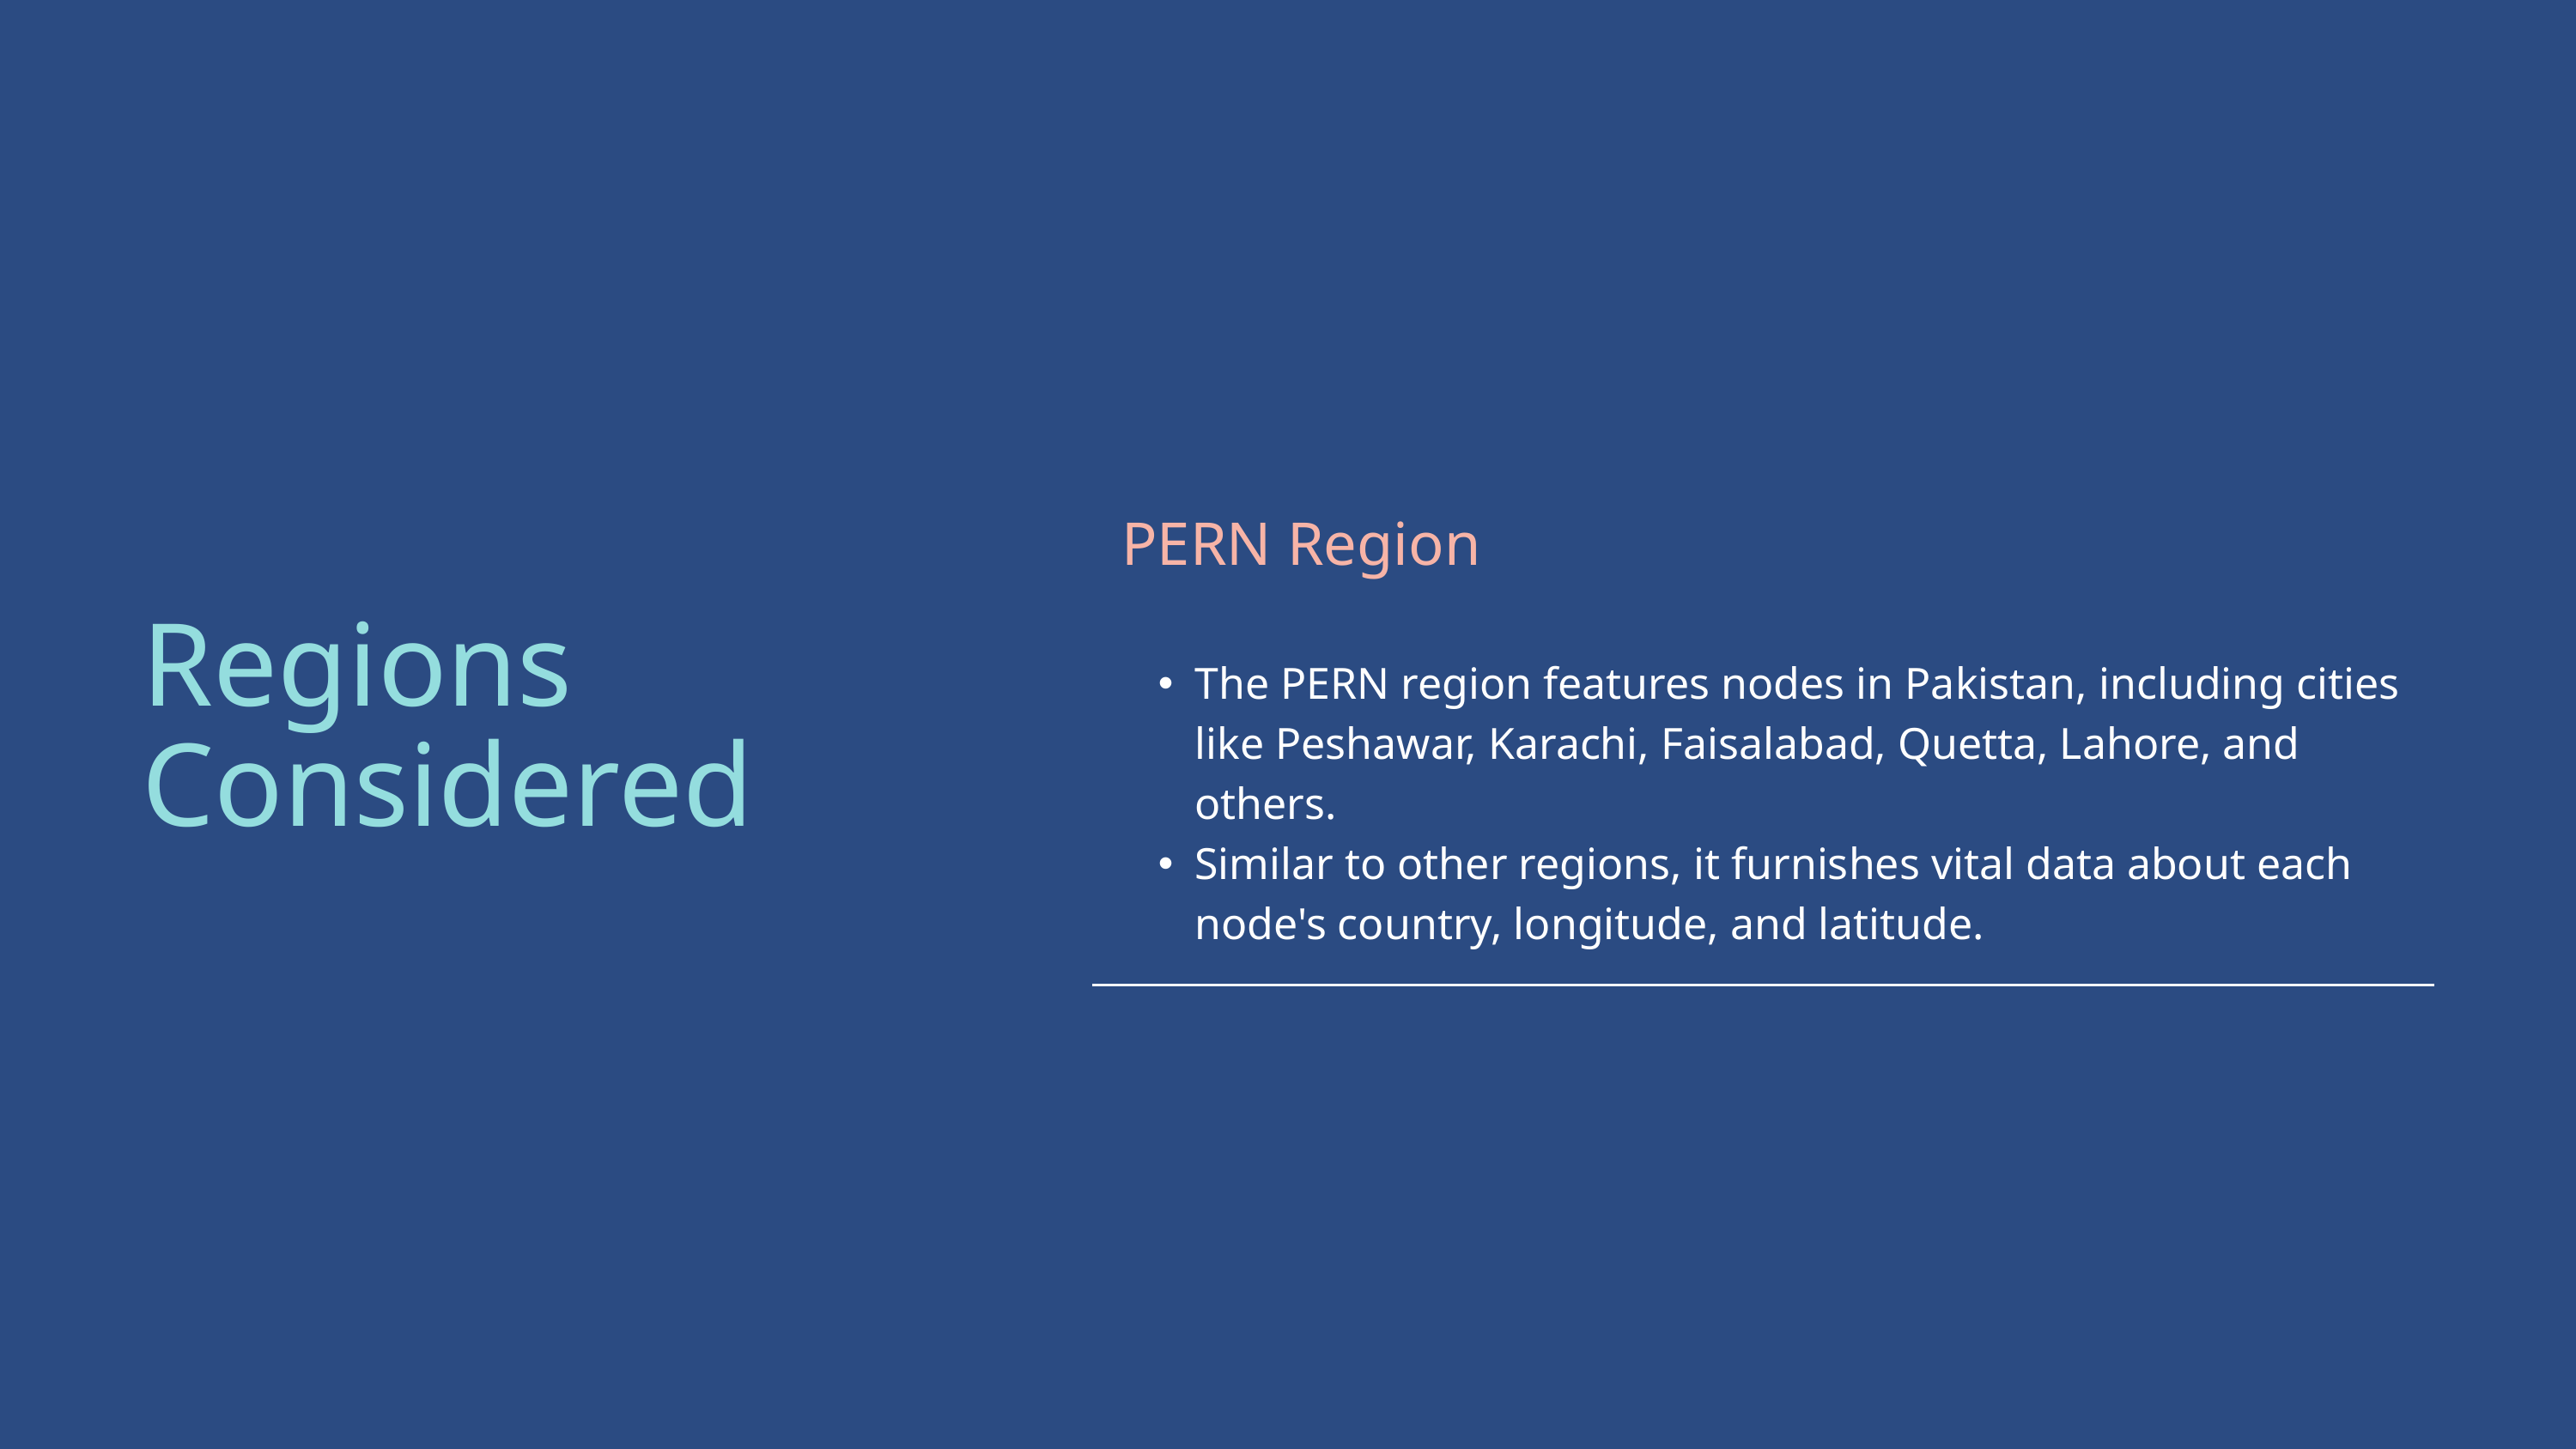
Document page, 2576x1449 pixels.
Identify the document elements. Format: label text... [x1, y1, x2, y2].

text_box Regions Considered [142, 608, 956, 849]
table_cell The PERN region features nodes in Pakistan, including cities like Peshawar, Karachi, Faisalabad, Quetta, Lahore, and others. Similar to other regions, it furnishes vital data about each node's country, longitude, and latitude. [1098, 622, 2428, 984]
table_header PERN Region [1098, 467, 2428, 616]
